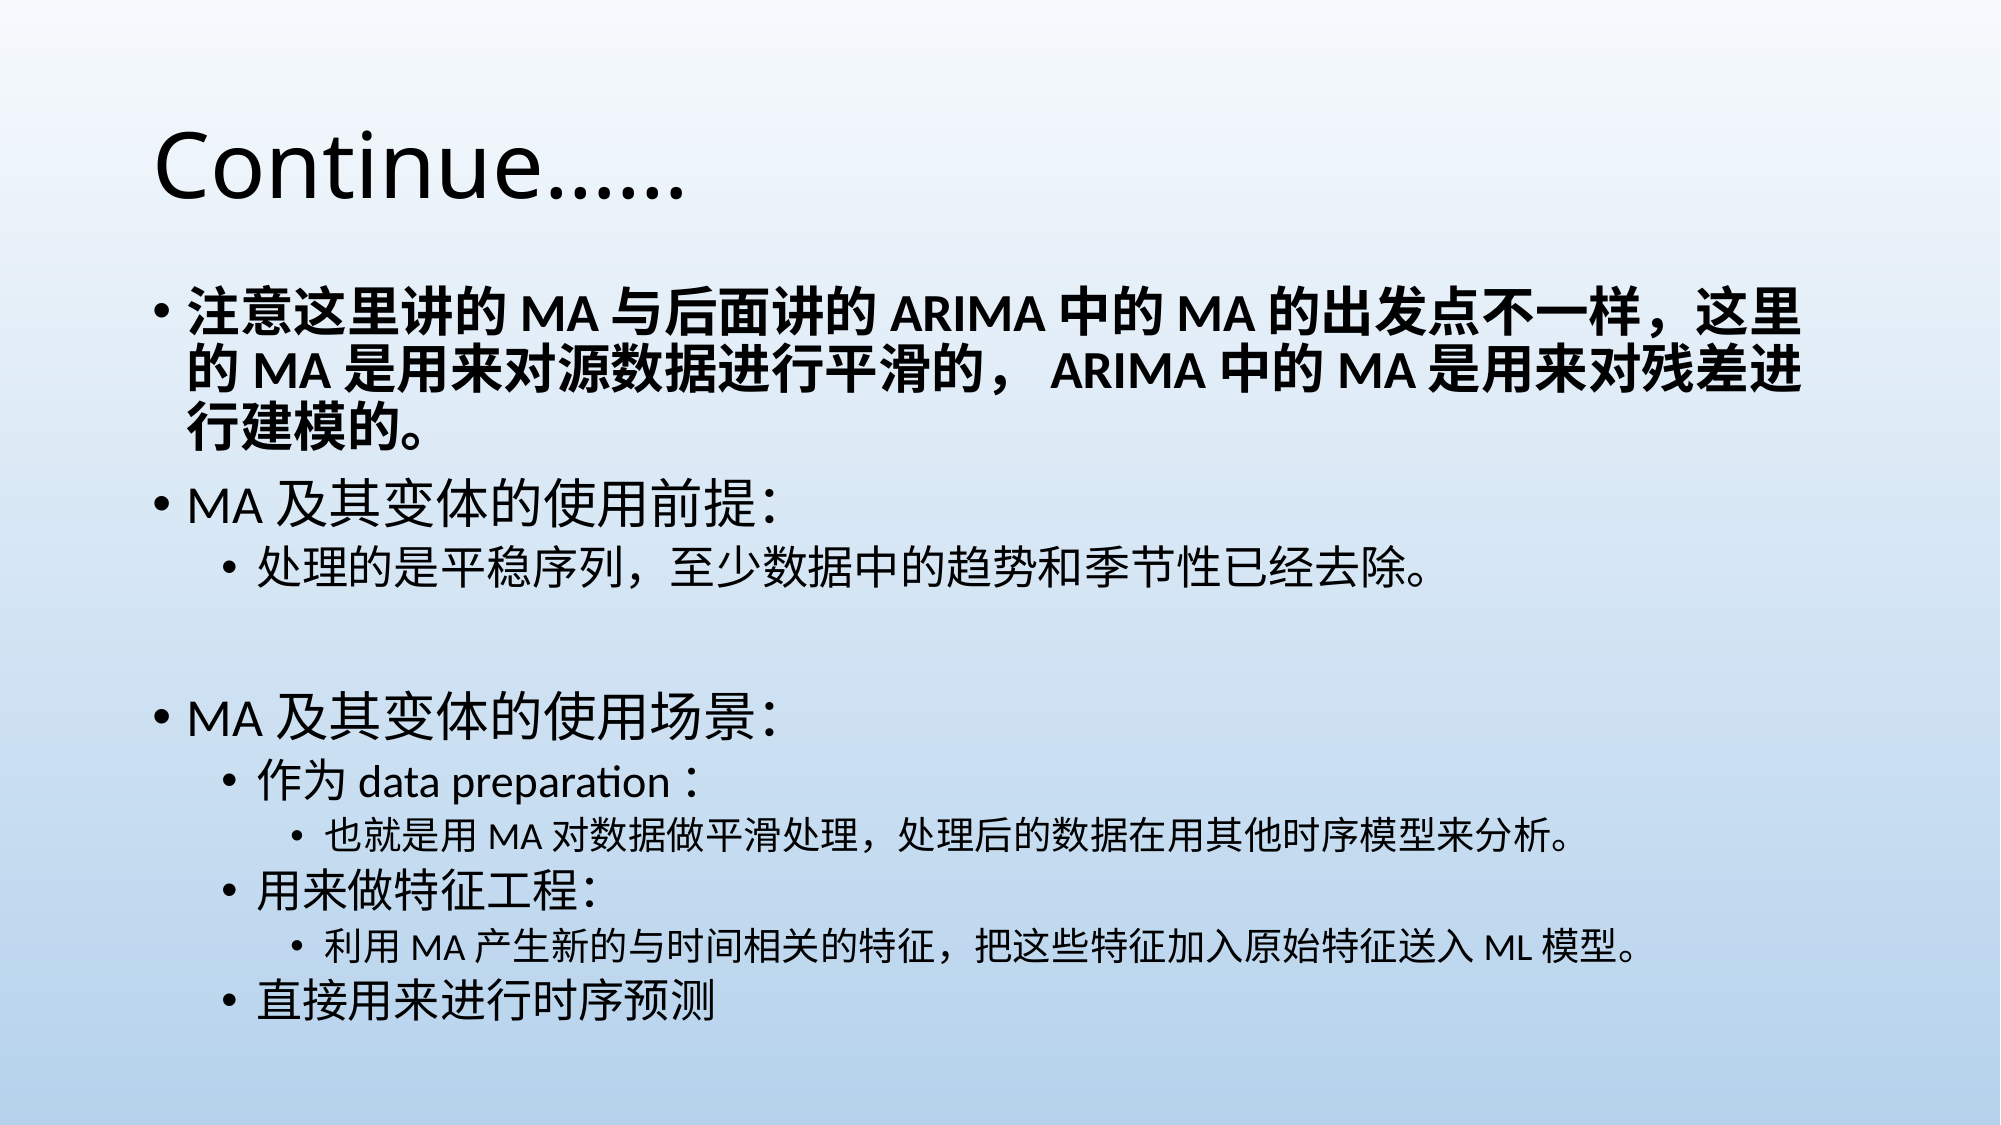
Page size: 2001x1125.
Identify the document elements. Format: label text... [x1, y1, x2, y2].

list 注意这里讲的MA与后面讲的ARIMA中的MA的出发点不一样，这里的MA是用来对源数据进行平滑的，ARIMA中的MA是用来对残差进行建模的。 MA及其变体的使用前提： 处理的是平稳序列，至少数据中的趋势和季节性已经去除。 MA及其变体的使用场景： 作为data preparation： 也就是用MA对数据做平滑处理，处理后的数据在用其他时序模型来分析。 用来做特征工程： 利用MA产生新的与时间相关的特征，把这些特征加入原始特征送入ML模型。 直接用来进行时序预测 [137, 277, 1863, 1043]
title Continue…… [137, 59, 1863, 277]
